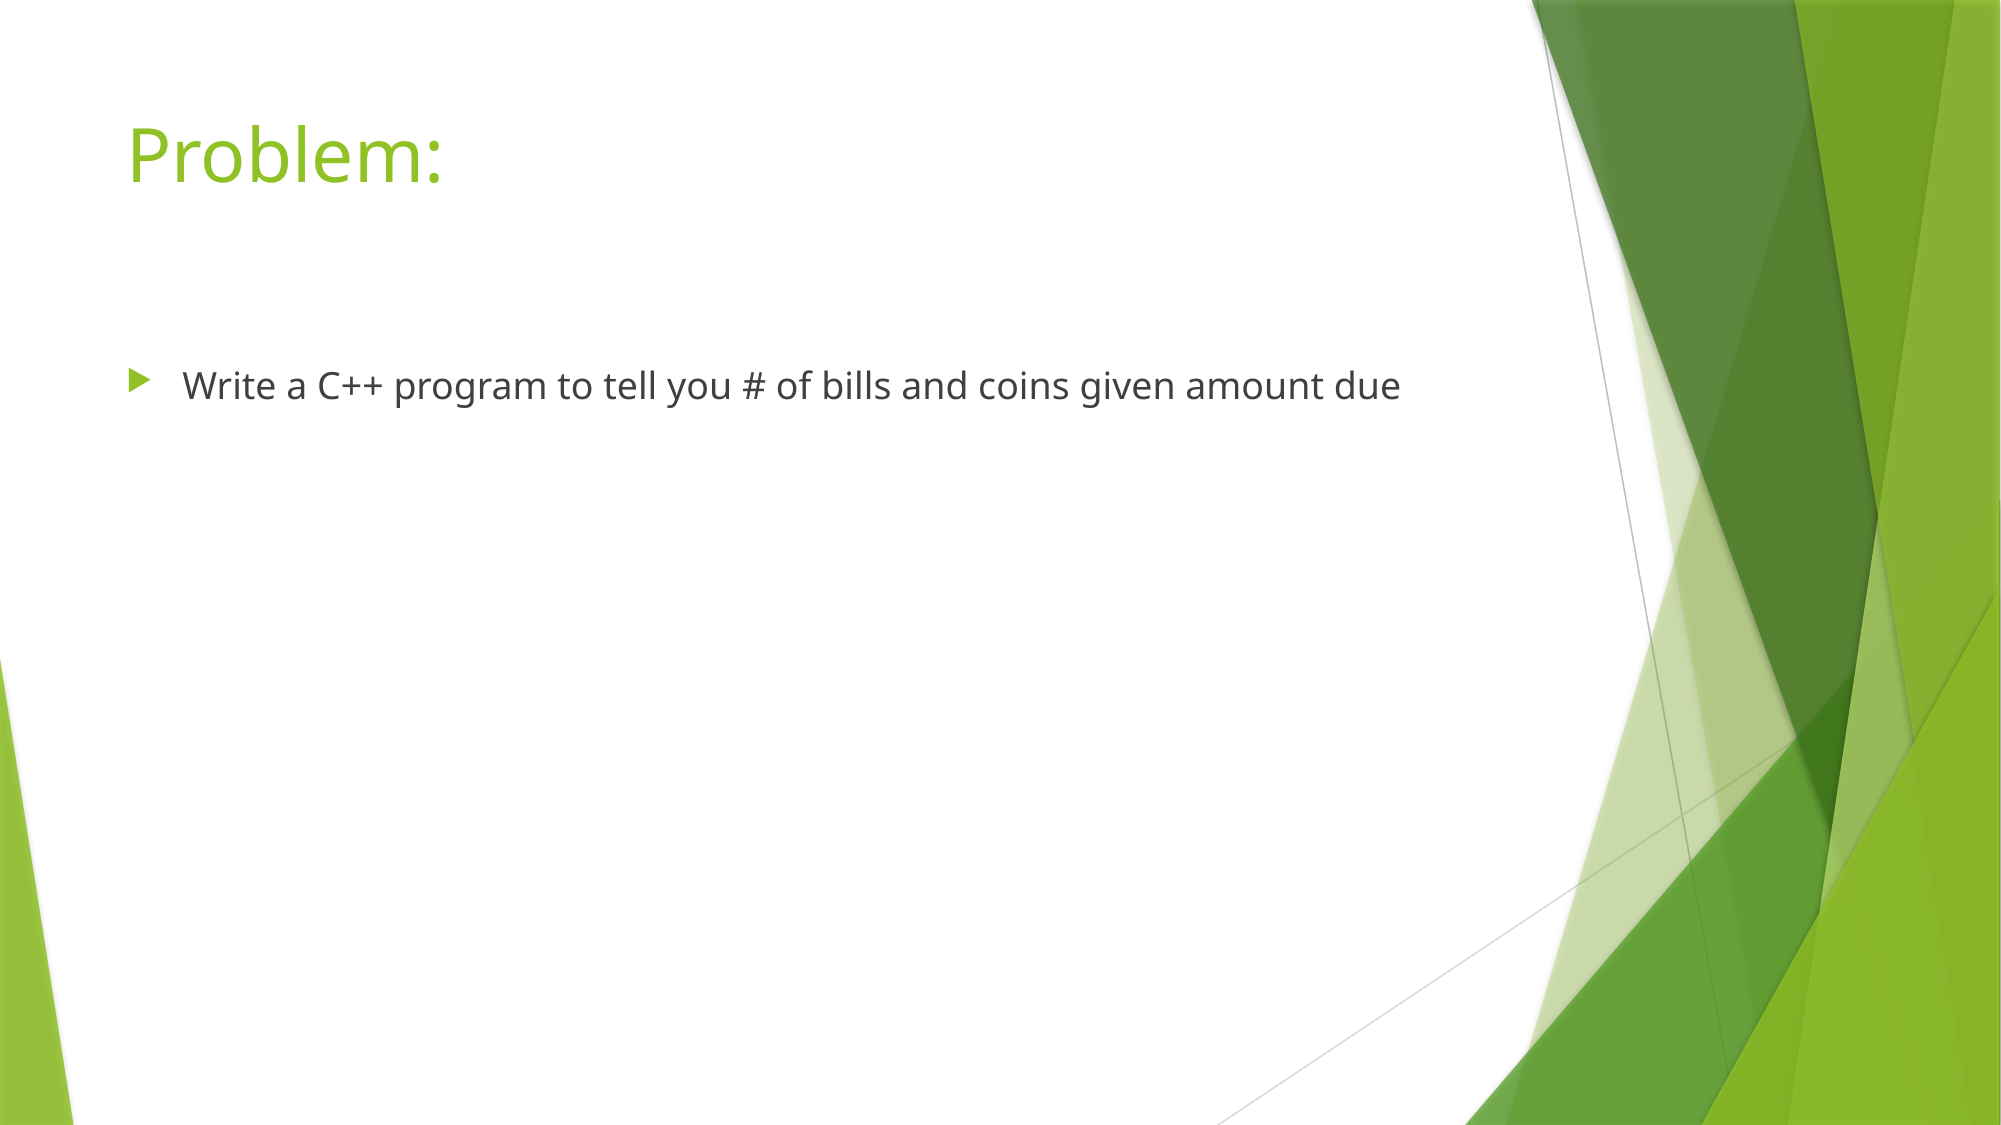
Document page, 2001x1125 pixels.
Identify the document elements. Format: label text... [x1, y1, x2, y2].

list Write a C++ program to tell you # of bills and coins given amount due [111, 354, 1522, 992]
title Problem: [111, 99, 1522, 317]
